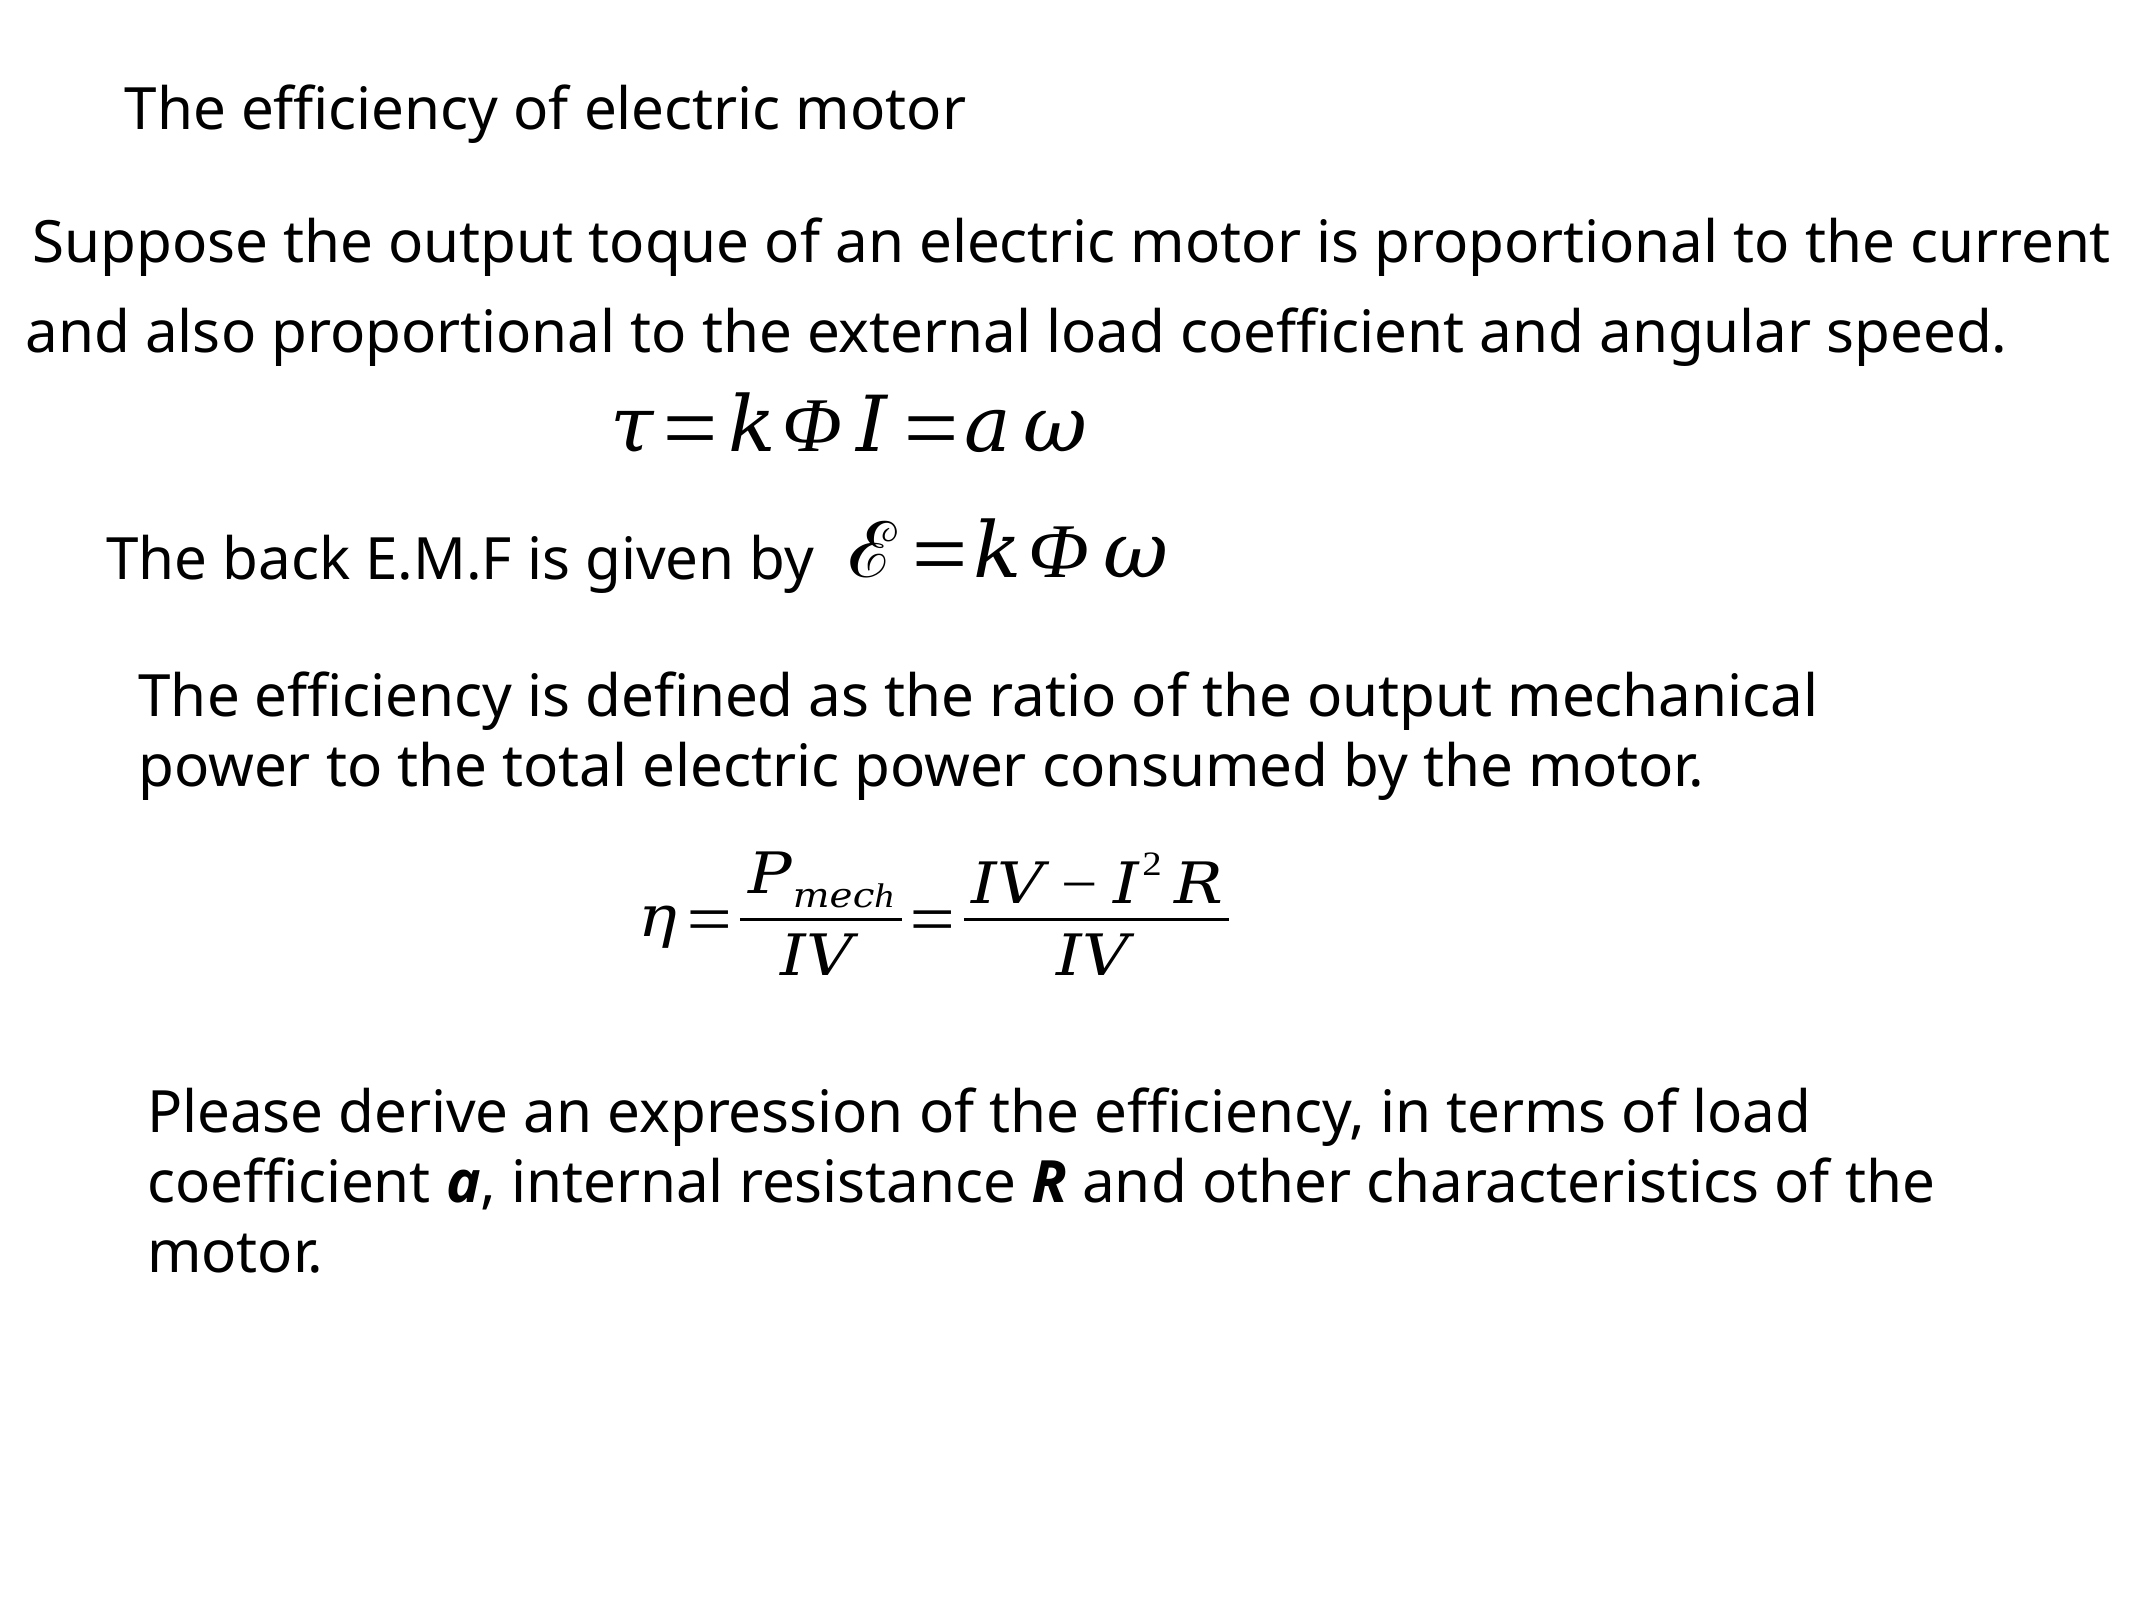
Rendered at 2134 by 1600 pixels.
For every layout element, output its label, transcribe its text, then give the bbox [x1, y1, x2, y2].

text_box The back E.M.F is given by [91, 513, 860, 599]
text_box Please derive an expression of the efficiency, in terms of load coefficient a, internal resistance R and other characteristics of the motor. [132, 1066, 1972, 1292]
text_box The efficiency of electric motor [110, 64, 1088, 149]
text_box and also proportional to the external load coefficient and angular speed. [10, 287, 2038, 372]
text_box Suppose the output toque of an electric motor is proportional to the current [18, 196, 2134, 282]
text_box The efficiency is defined as the ratio of the output mechanical power to the total electric power consumed by the motor. [123, 650, 2015, 806]
